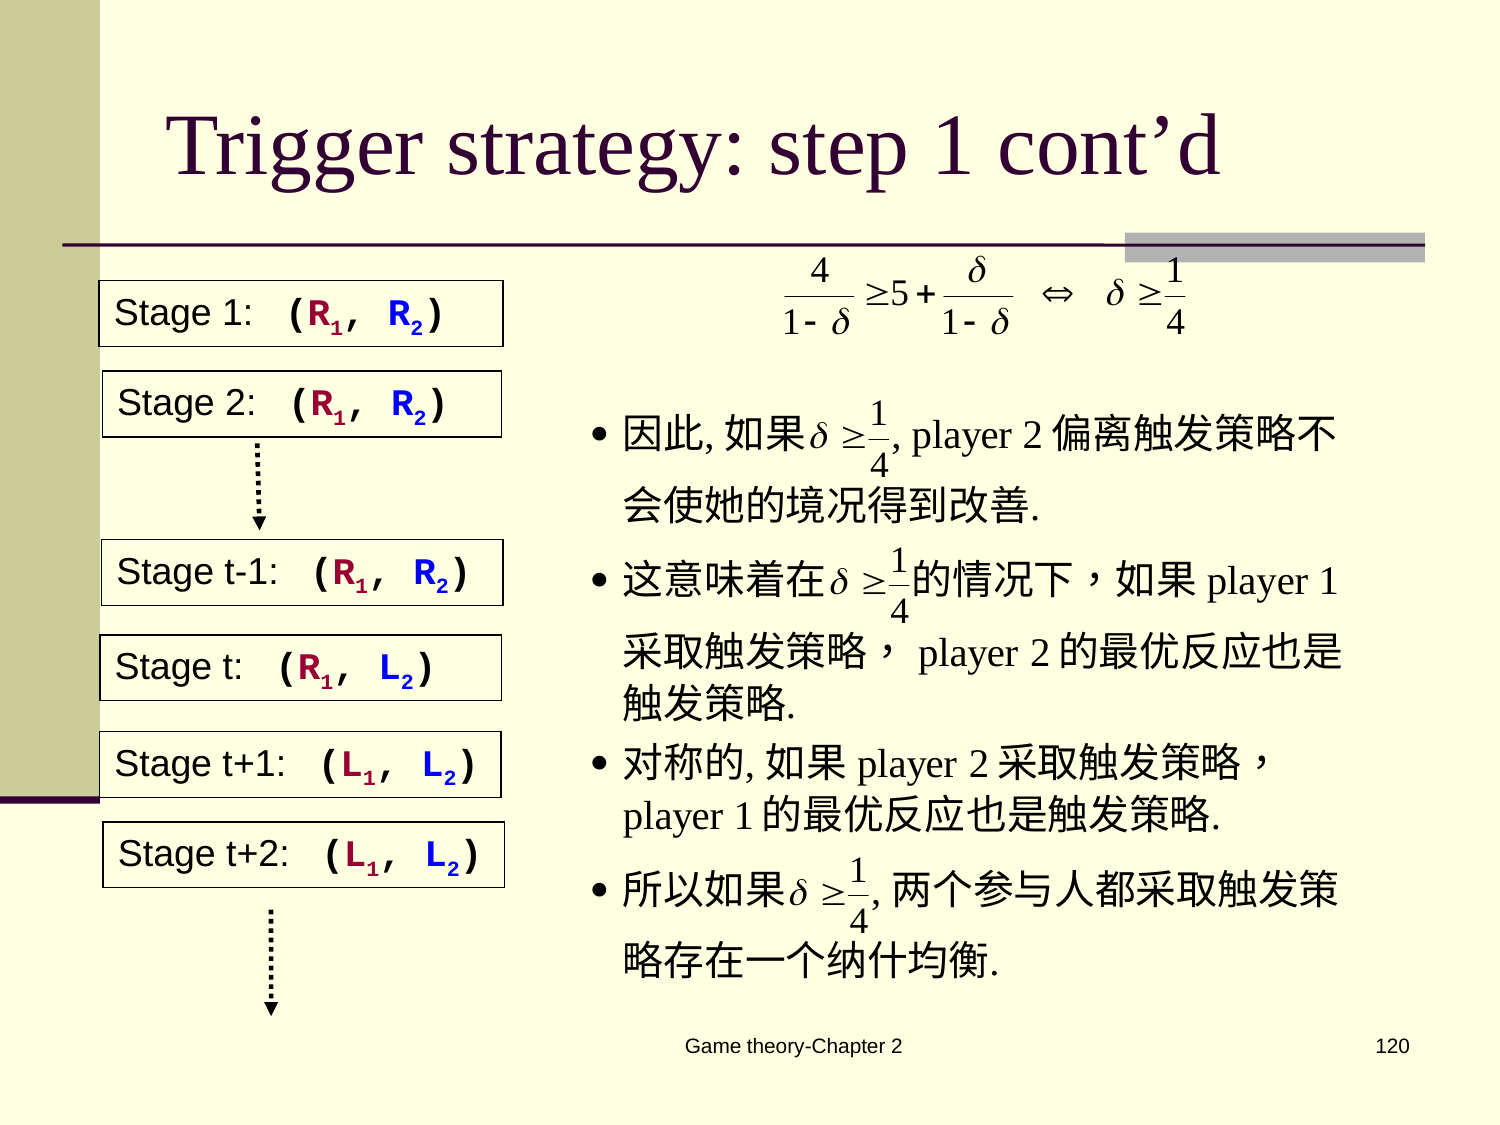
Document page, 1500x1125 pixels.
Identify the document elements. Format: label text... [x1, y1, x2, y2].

slide_number 120 [1112, 1024, 1426, 1101]
text_box Stage t+1: (L1, L2) [99, 731, 502, 798]
title Trigger strategy: step 1 cont’d [149, 45, 1426, 234]
text_box [264, 1001, 278, 1017]
text_box Stage t: (R1, L2) [99, 634, 502, 701]
text_box Stage 1: (R1, R2) [99, 280, 503, 347]
footer Game theory-Chapter 2 [549, 1024, 1038, 1101]
text_box [253, 513, 266, 531]
text_box Stage t-1: (R1, R2) [101, 539, 504, 606]
text_box Stage 2: (R1, R2) [102, 371, 502, 437]
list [592, 249, 1378, 1041]
text_box Stage t+2: (L1, L2) [103, 821, 505, 888]
